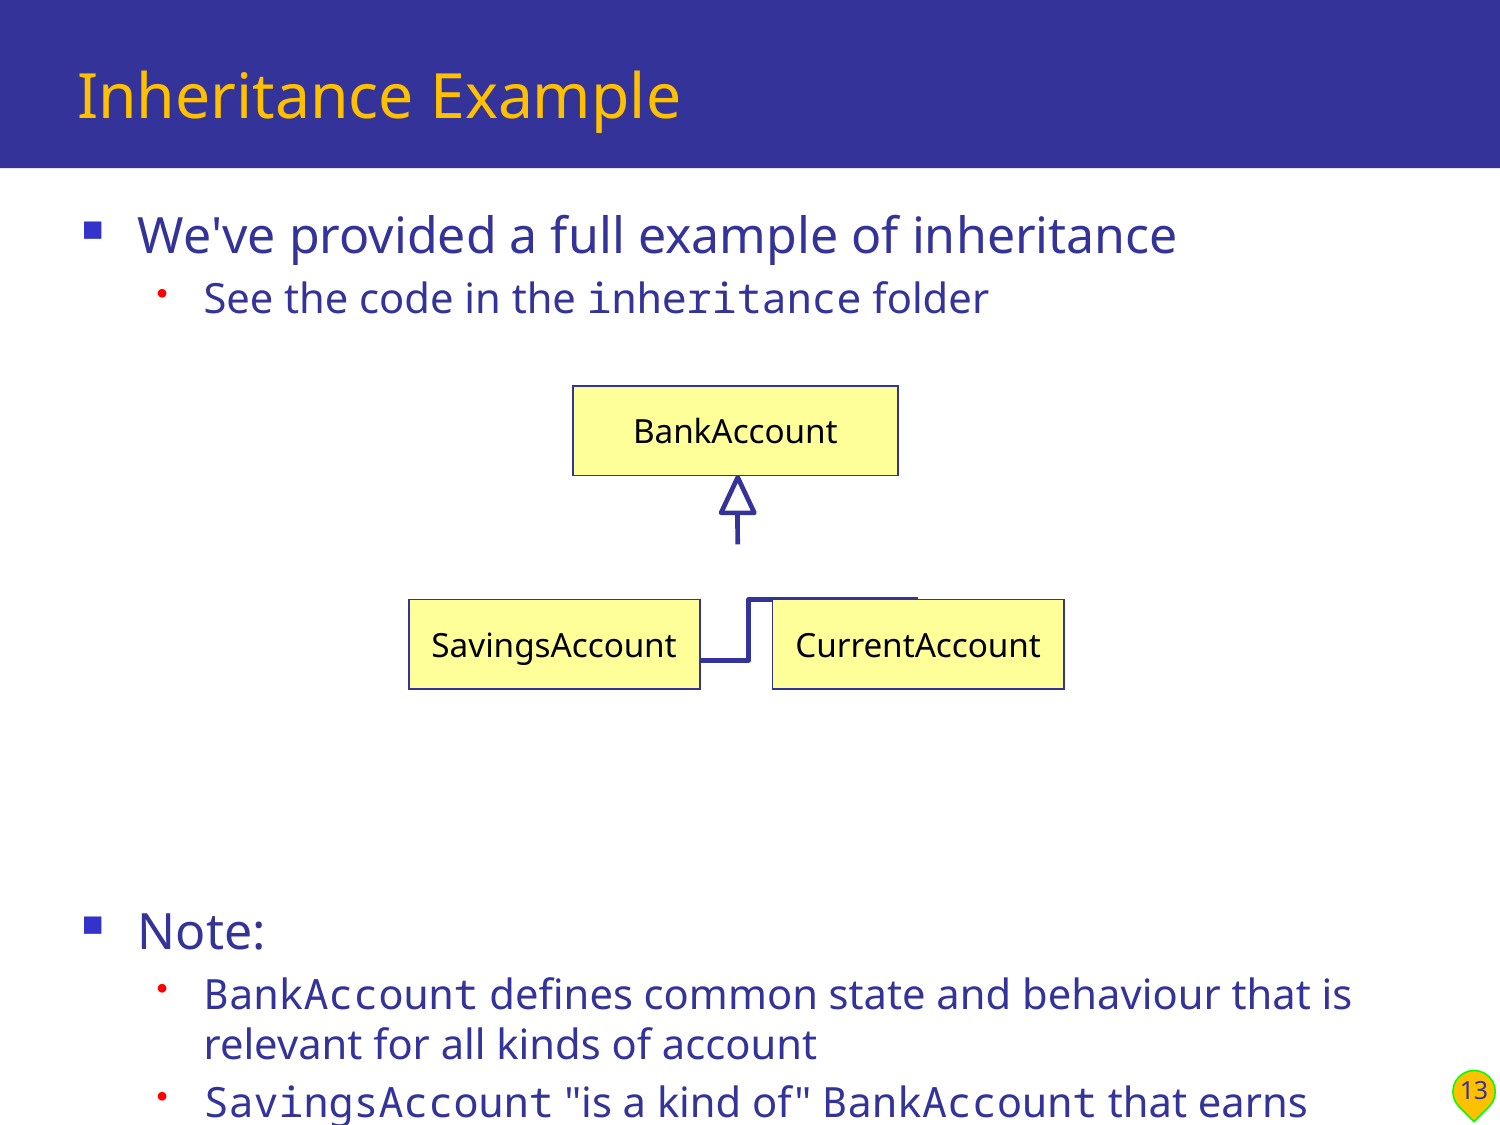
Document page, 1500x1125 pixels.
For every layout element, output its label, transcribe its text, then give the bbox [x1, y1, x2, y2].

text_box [578, 599, 919, 661]
text_box CurrentAccount [772, 599, 1064, 690]
text_box [721, 477, 754, 511]
title Inheritance Example [61, 24, 1465, 139]
list We've provided a full example of inheritance See the code in the inheritance folder Note: BankAccount defines common state and behaviour that is relevant for all kinds of account SavingsAccount "is a kind of" BankAccount that earns interest CurrentAccount "is a kind of" BankAccount that has cheques [66, 196, 1460, 1007]
text_box BankAccount [573, 385, 898, 476]
footer 13 [1431, 1040, 1500, 1117]
text_box SavingsAccount [408, 599, 701, 690]
